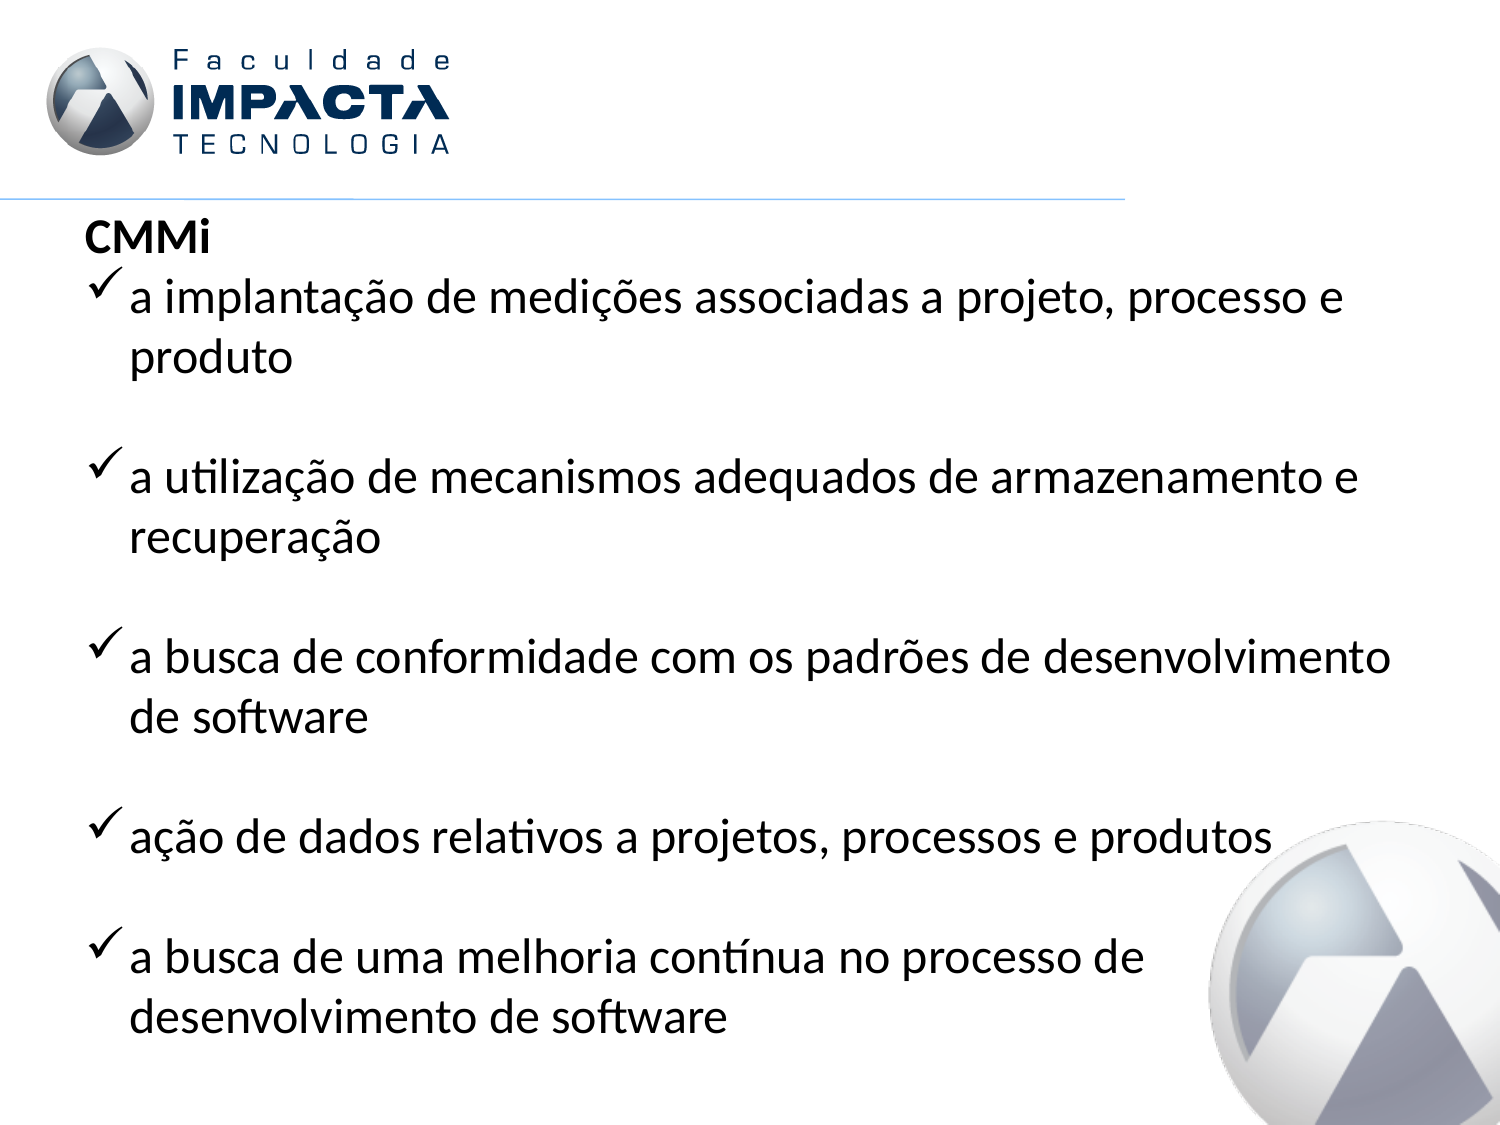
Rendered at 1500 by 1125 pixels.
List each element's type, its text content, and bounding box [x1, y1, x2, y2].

text_box CMMi a implantação de medições associadas a projeto, processo e produto a utilização de mecanismos adequados de armazenamento e recuperação a busca de conformidade com os padrões de desenvolvimento de software ação de dados relativos a projetos, processos e produtos a busca de uma melhoria contínua no processo de desenvolvimento de software [70, 196, 1430, 1055]
picture [35, 35, 458, 164]
picture [1206, 787, 1500, 1125]
